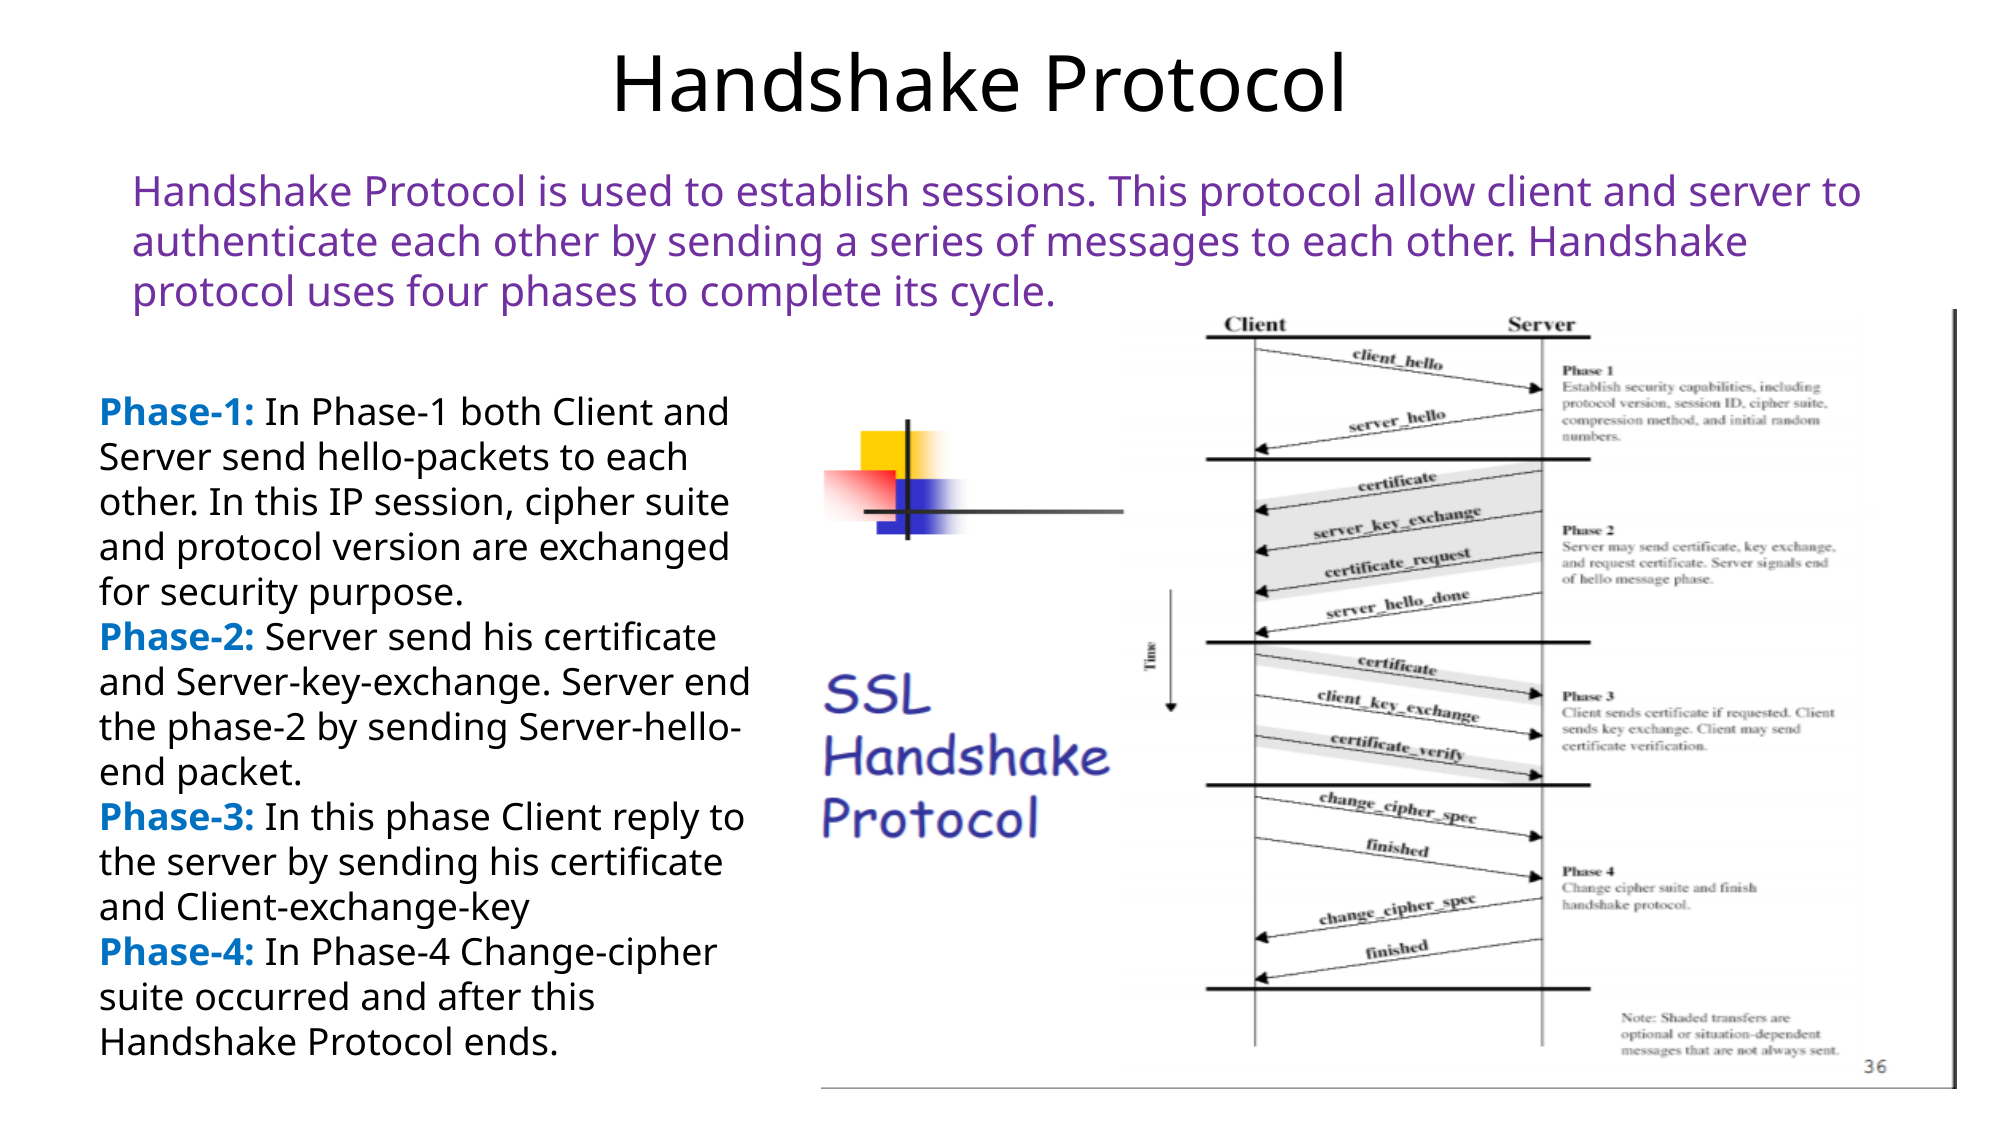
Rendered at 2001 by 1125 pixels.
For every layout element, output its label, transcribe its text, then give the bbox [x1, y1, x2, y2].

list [821, 309, 1957, 1089]
title Handshake Protocol [117, 36, 1843, 136]
text_box Handshake Protocol is used to establish sessions. This protocol allow client and server to authenticate each other by sending a series of messages to each other. Handshake protocol uses four phases to complete its cycle. [117, 157, 1893, 368]
text_box Phase-1: In Phase-1 both Client and Server send hello-packets to each other. In this IP session, cipher suite and protocol version are exchanged for security purpose. Phase-2: Server send his certificate and Server-key-exchange. Server end the phase-2 by sending Server-hello-end packet. Phase-3: In this phase Client reply to the server by sending his certificate and Client-exchange-key Phase-4: In Phase-4 Change-cipher suite occurred and after this Handshake Protocol ends. [84, 380, 785, 1125]
